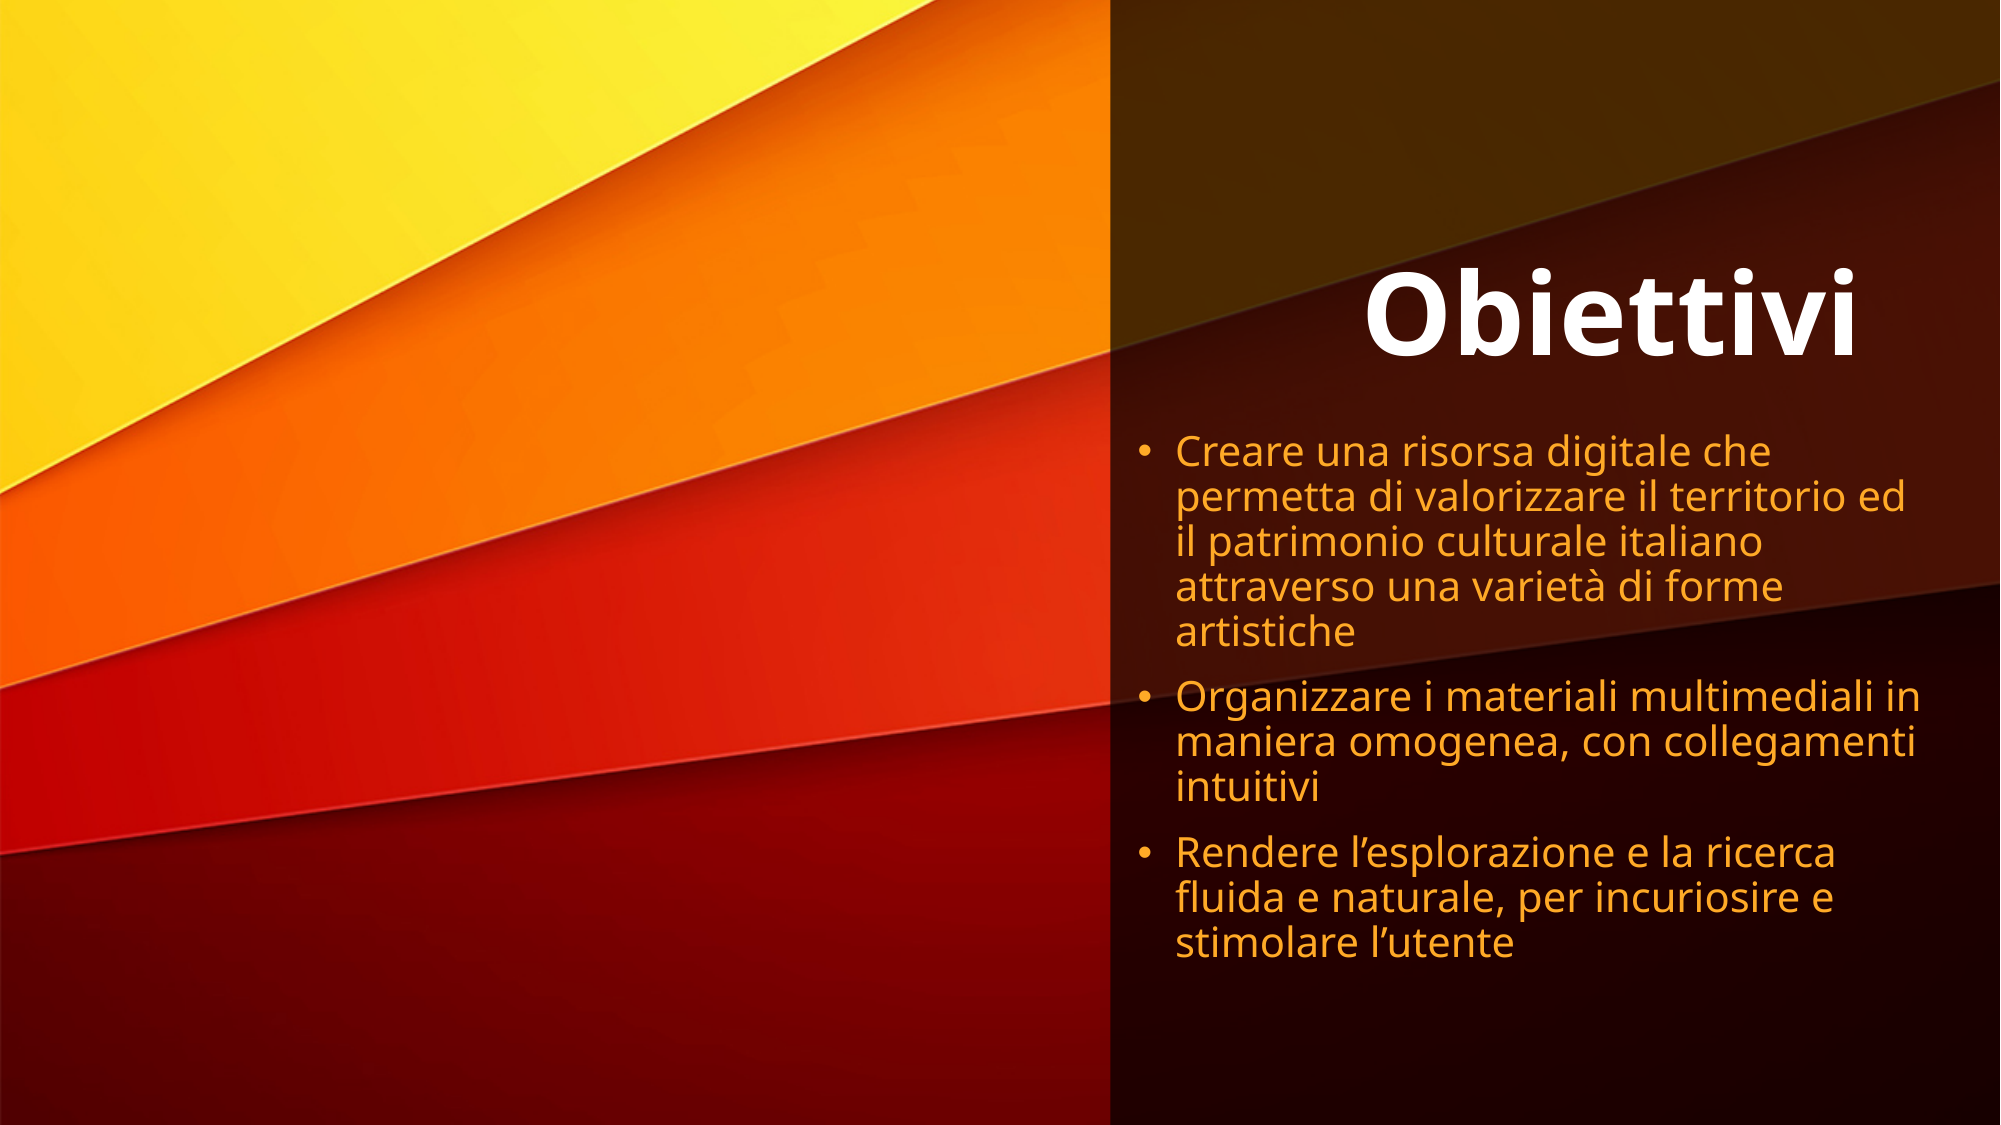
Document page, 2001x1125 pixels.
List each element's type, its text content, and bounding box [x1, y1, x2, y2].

picture [0, 0, 2000, 1125]
title Obiettivi [1122, 94, 1863, 381]
text_box Creare una risorsa digitale che permetta di valorizzare il territorio ed il patrimonio culturale italiano attraverso una varietà di forme artistiche Organizzare i materiali multimediali in maniera omogenea, con collegamenti intuitivi Rendere l’esplorazione e la ricerca fluida e naturale, per incuriosire e stimolare l’utente [1122, 422, 1940, 846]
